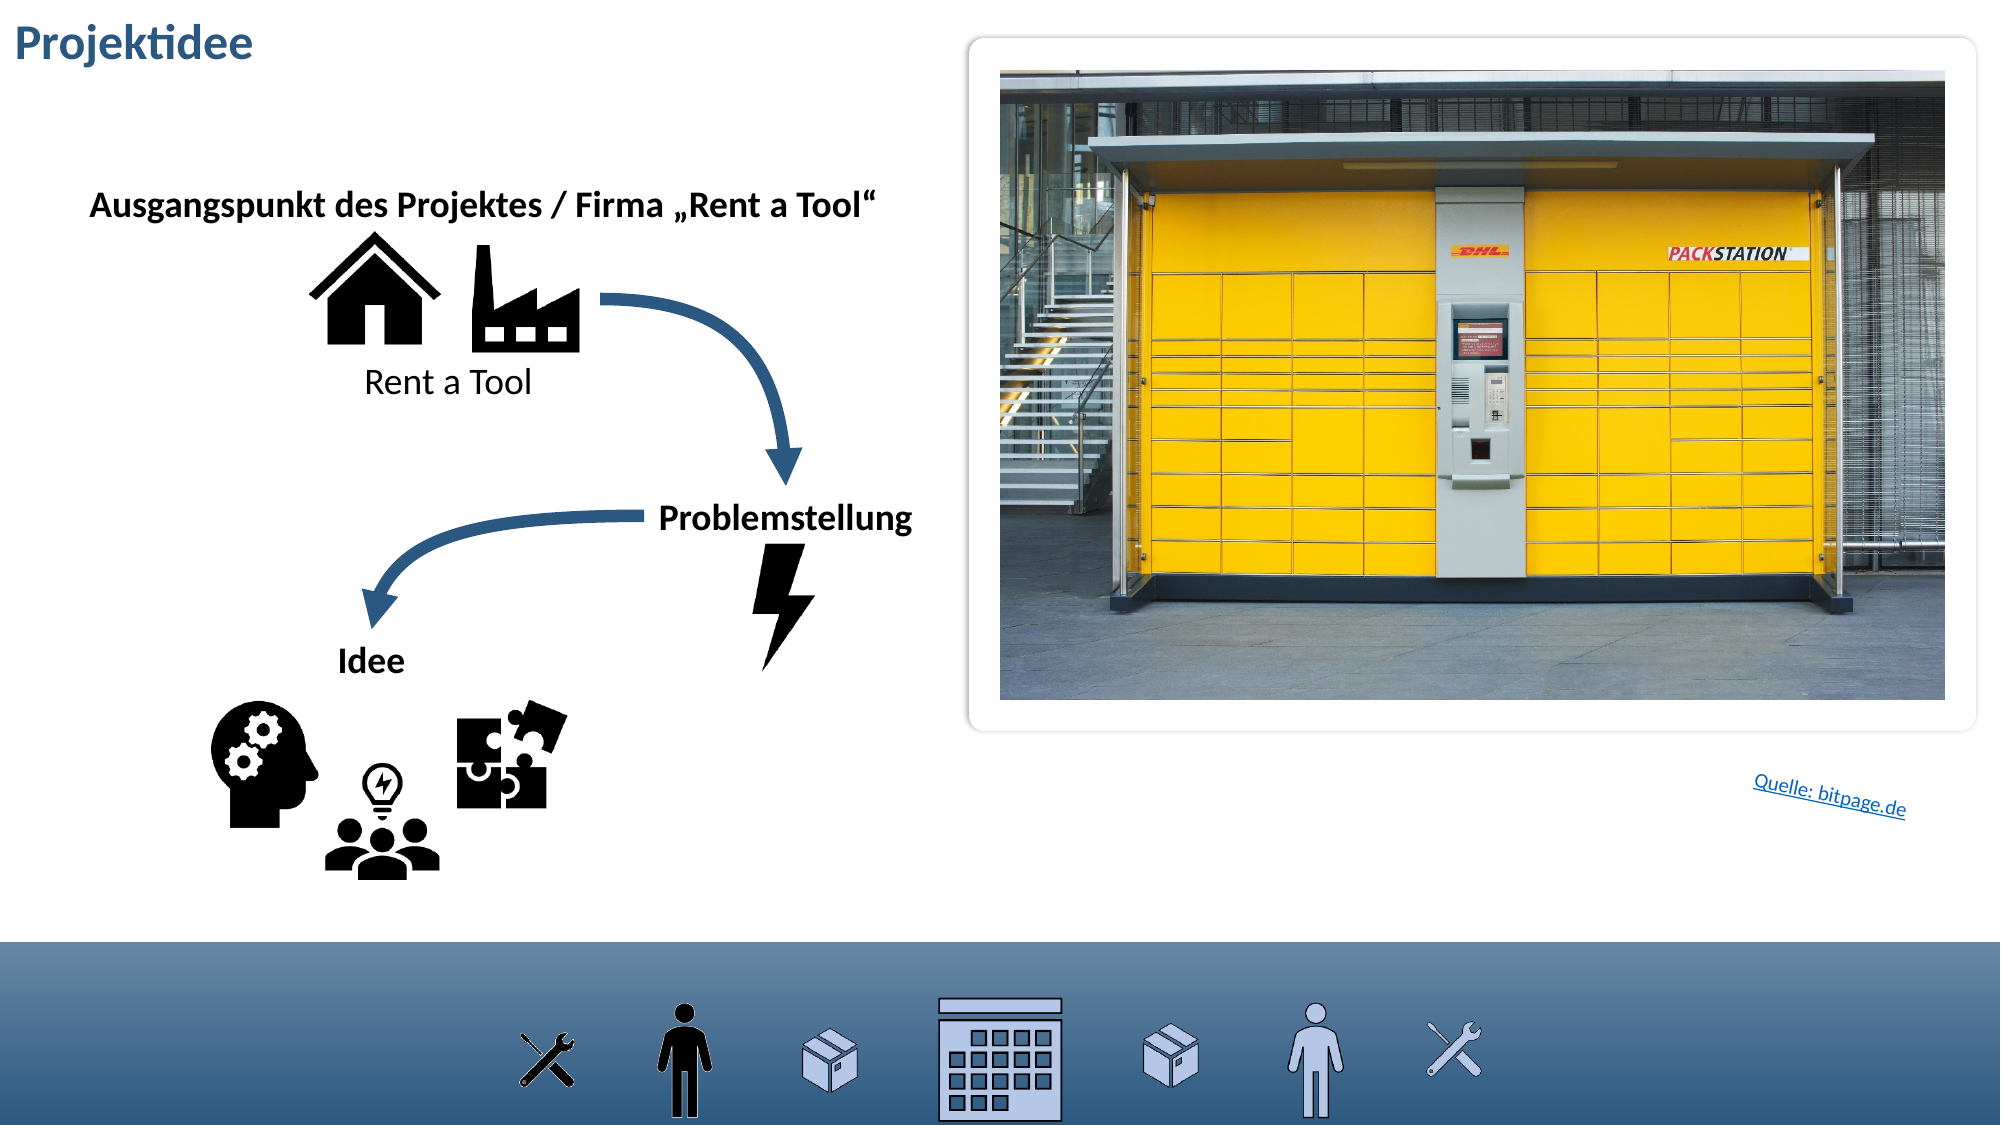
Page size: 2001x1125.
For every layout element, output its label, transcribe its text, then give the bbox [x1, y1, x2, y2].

picture [514, 1027, 579, 1092]
picture [790, 1021, 869, 1099]
text_box Quelle: bitpage.de [1736, 755, 1926, 833]
picture [1255, 999, 1376, 1121]
text_box Ausgangspunkt des Projektes / Firma „Rent a Tool“ [74, 172, 894, 232]
picture [1131, 1016, 1210, 1094]
picture [1421, 1016, 1486, 1081]
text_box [299, 212, 601, 411]
picture [914, 973, 1086, 1125]
picture [999, 69, 1946, 700]
picture [624, 999, 745, 1121]
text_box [371, 516, 643, 630]
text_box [642, 485, 929, 683]
text_box Projektidee [0, 2, 599, 77]
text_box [600, 299, 786, 486]
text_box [189, 629, 587, 897]
